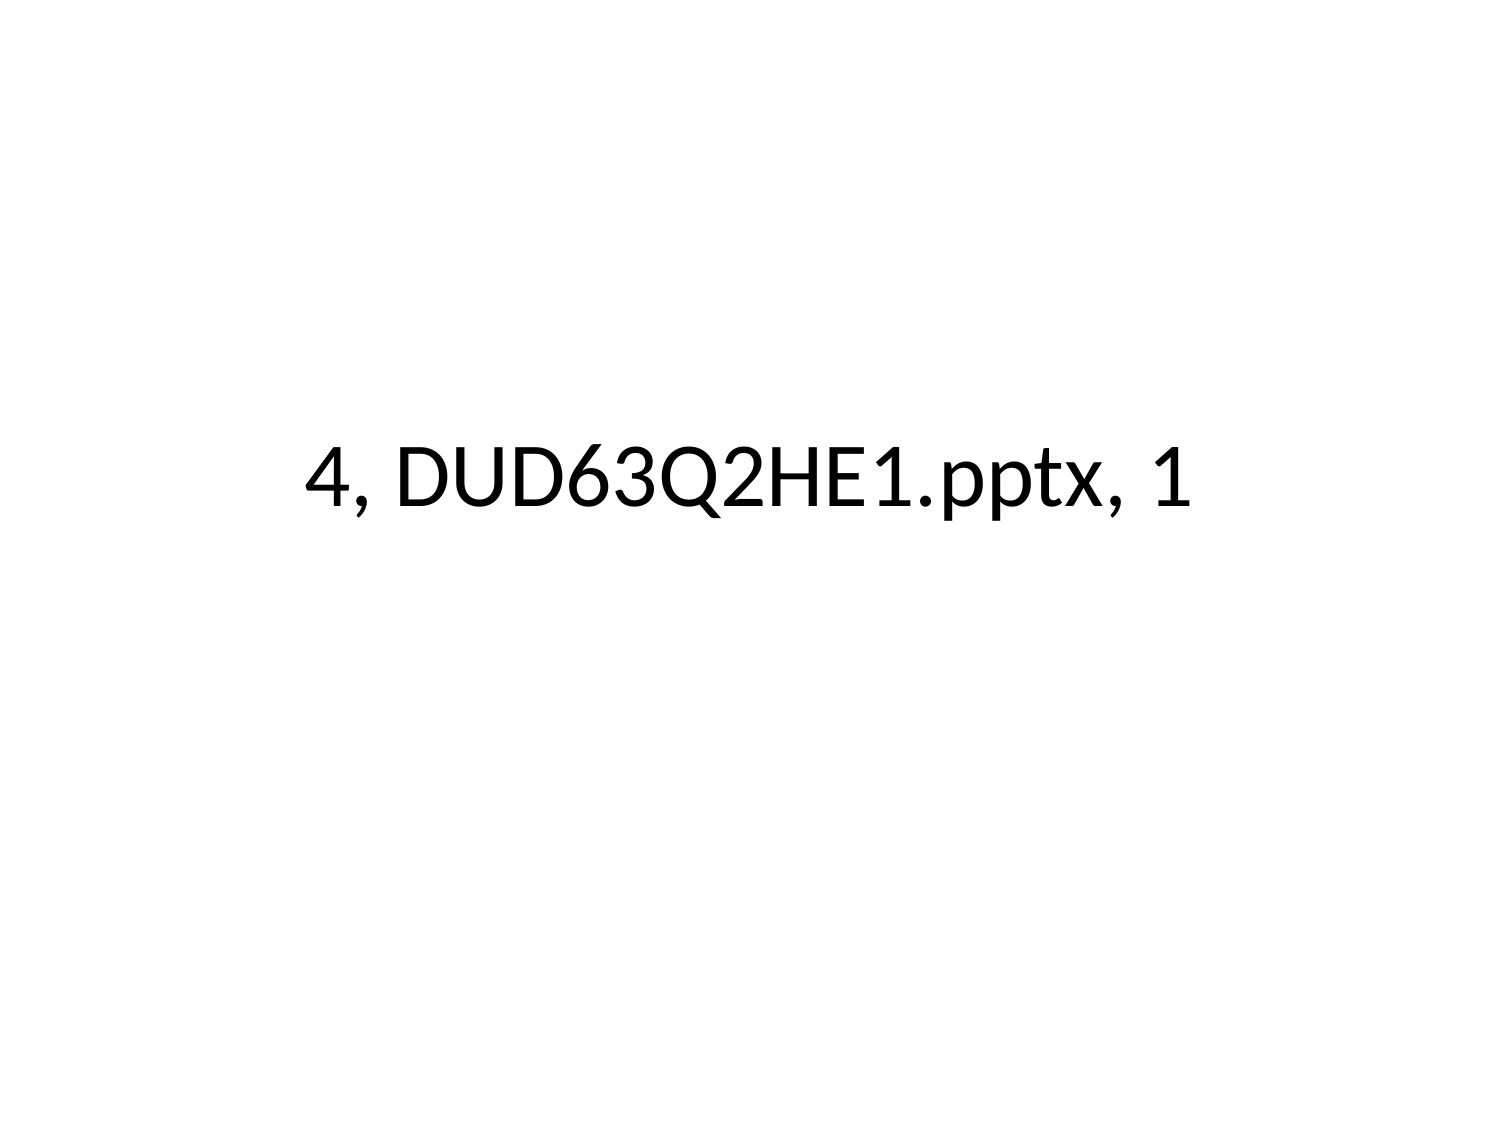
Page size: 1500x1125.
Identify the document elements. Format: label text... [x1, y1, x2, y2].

title 4, DUD63Q2HE1.pptx, 1 [112, 349, 1388, 591]
